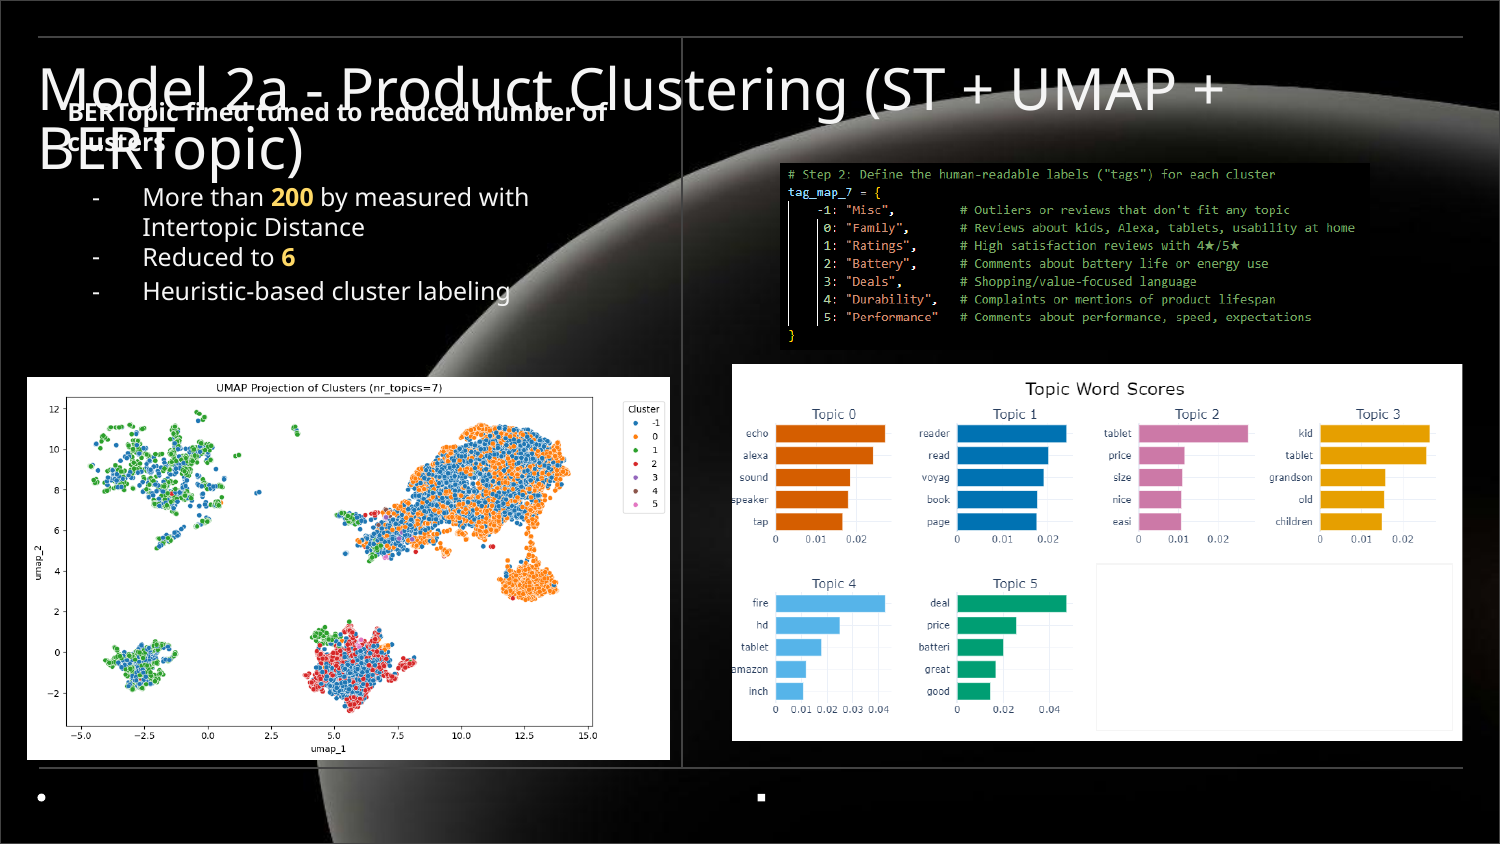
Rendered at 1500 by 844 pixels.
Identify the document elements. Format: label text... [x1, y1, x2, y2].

subtitle BERTopic fined tuned to reduced number of clusters More than 200 by measured with Intertopic Distance Reduced to 6 Heuristic-based cluster labeling [67, 163, 651, 306]
picture [1, 1, 1499, 843]
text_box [731, 364, 1463, 741]
title Model 2a - Product Clustering (ST + UMAP + BERTopic) [37, 47, 1473, 257]
